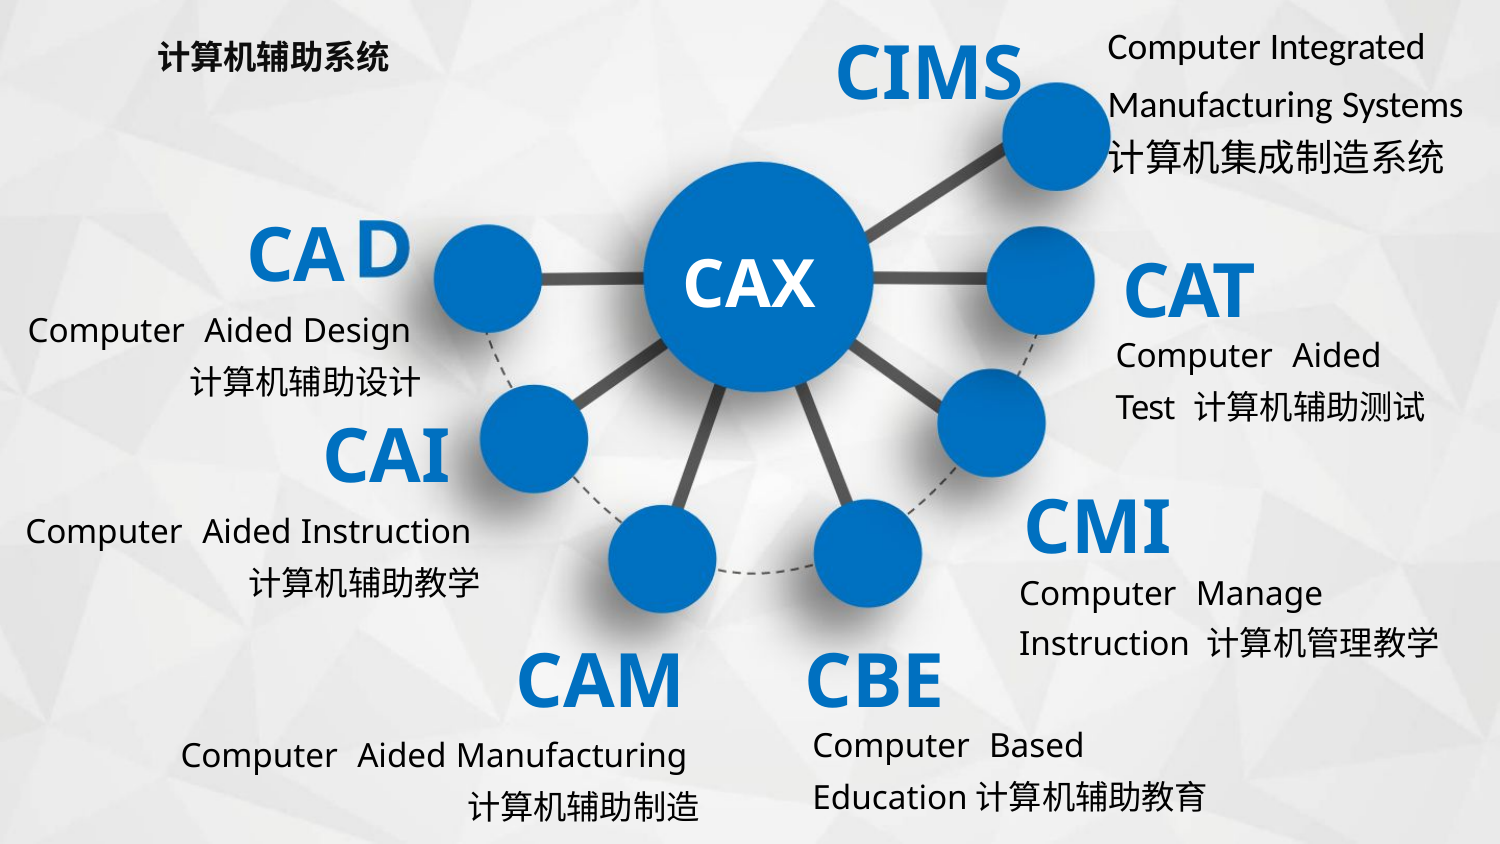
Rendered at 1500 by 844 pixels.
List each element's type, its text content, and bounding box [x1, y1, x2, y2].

text_box [0, 0, 1500, 844]
text_box 计算机辅助教学 [248, 558, 506, 603]
text_box CIMS [835, 15, 1059, 115]
text_box Test 计算机辅助测试 [1115, 382, 1446, 427]
text_box CA Computer Aided Design [27, 197, 447, 350]
text_box CAM CBE Computer Aided Manufacturing 计算机辅助制造 [180, 623, 991, 827]
text_box 计算机辅助系统 [157, 32, 416, 77]
text_box Computer Based Education计算机辅助教育 [812, 719, 1229, 816]
text_box Instruction 计算机管理教学 [1019, 618, 1459, 663]
text_box Computer Aided [1115, 330, 1415, 374]
text_box CAX [682, 232, 850, 321]
text_box CAI [322, 398, 480, 498]
text_box 计算机辅助设计 [189, 357, 447, 402]
text_box CMI Computer Manage [1019, 469, 1355, 613]
text_box Computer Aided Instruction [25, 506, 506, 551]
text_box CAT [1122, 233, 1302, 330]
text_box Computer Integrated Manufacturing Systems 计算机集成制造系统 [1107, 21, 1490, 180]
